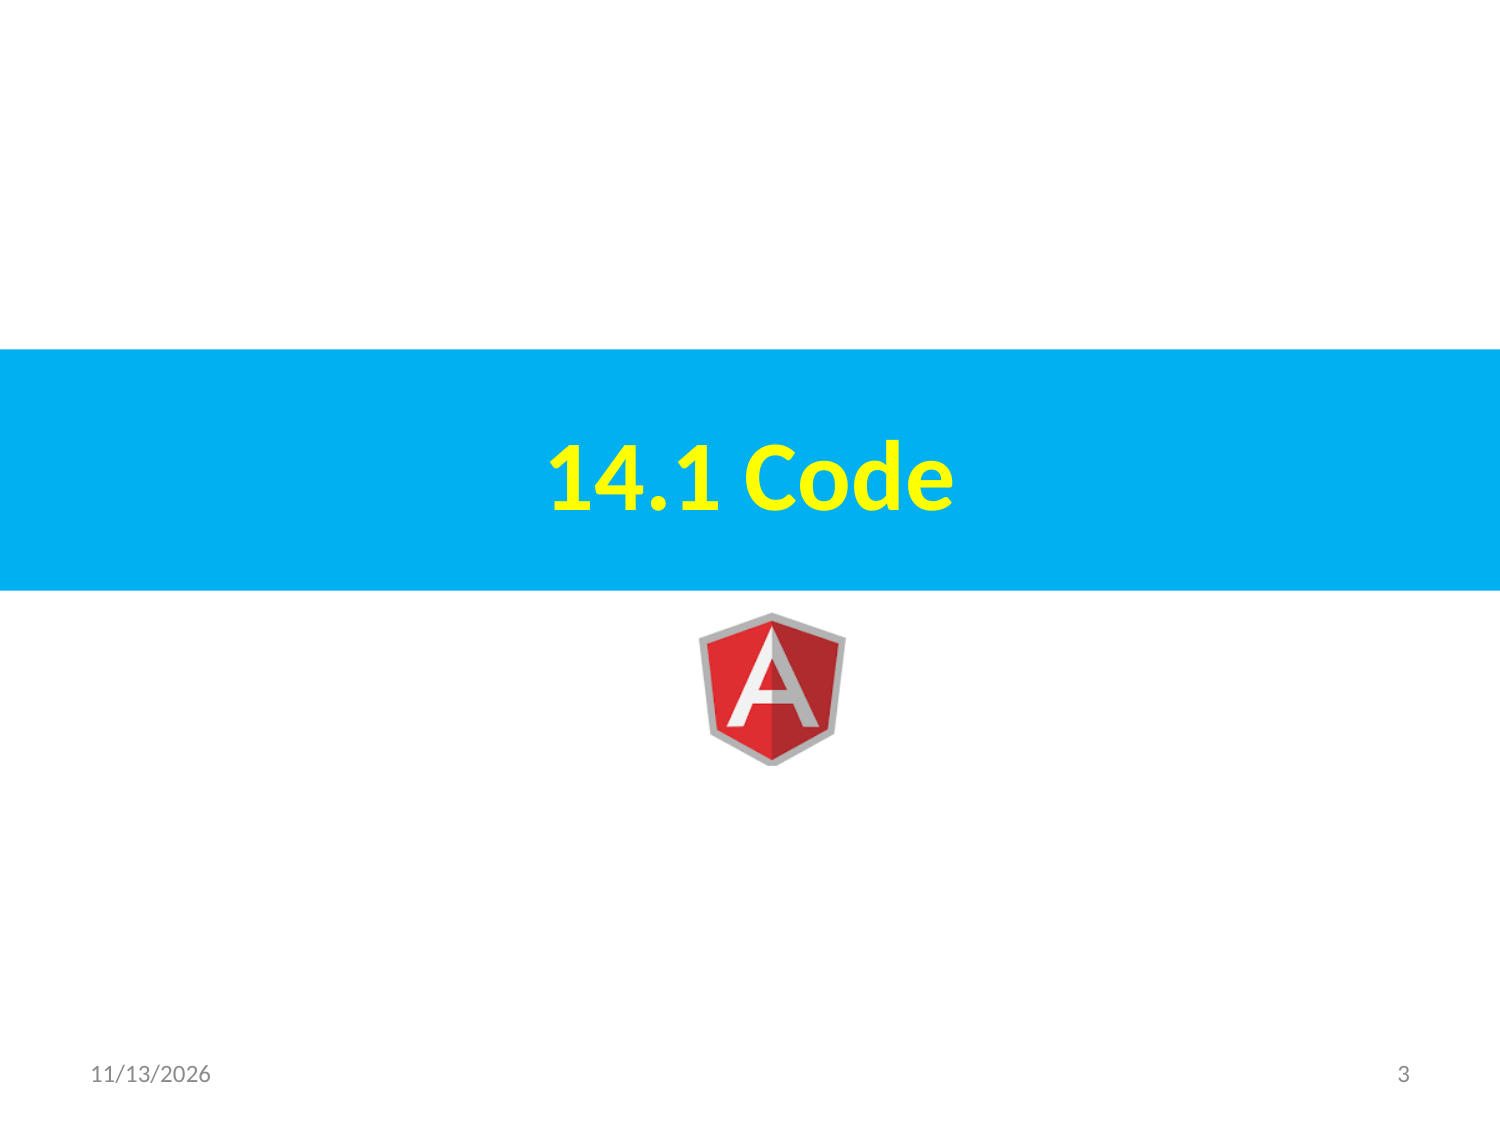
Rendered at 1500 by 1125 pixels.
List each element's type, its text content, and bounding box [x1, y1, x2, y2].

slide_number 3 [1074, 1042, 1425, 1103]
title 14.1 Code [0, 349, 1500, 591]
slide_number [75, 1042, 425, 1103]
picture [694, 609, 846, 771]
